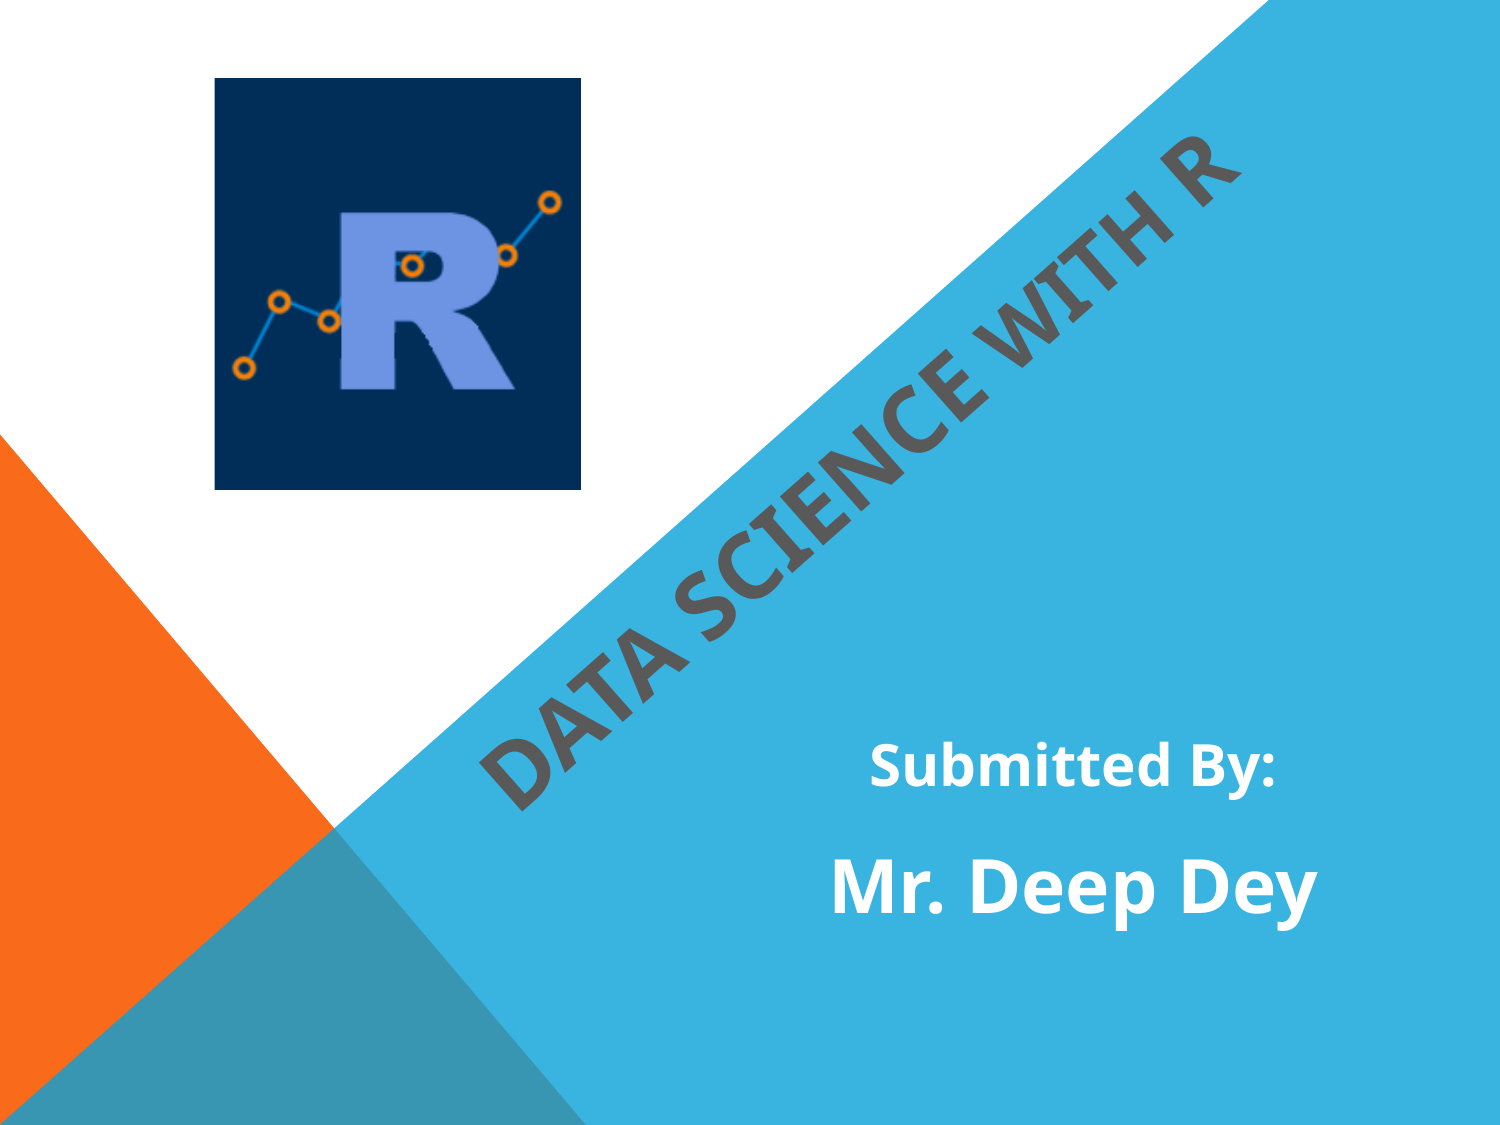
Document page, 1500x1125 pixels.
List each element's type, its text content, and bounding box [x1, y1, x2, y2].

picture [214, 77, 582, 491]
text_box Submitted By: Mr. Deep Dey [589, 720, 1500, 936]
text_box DATA SCIENCE WITH R [383, 40, 1328, 896]
